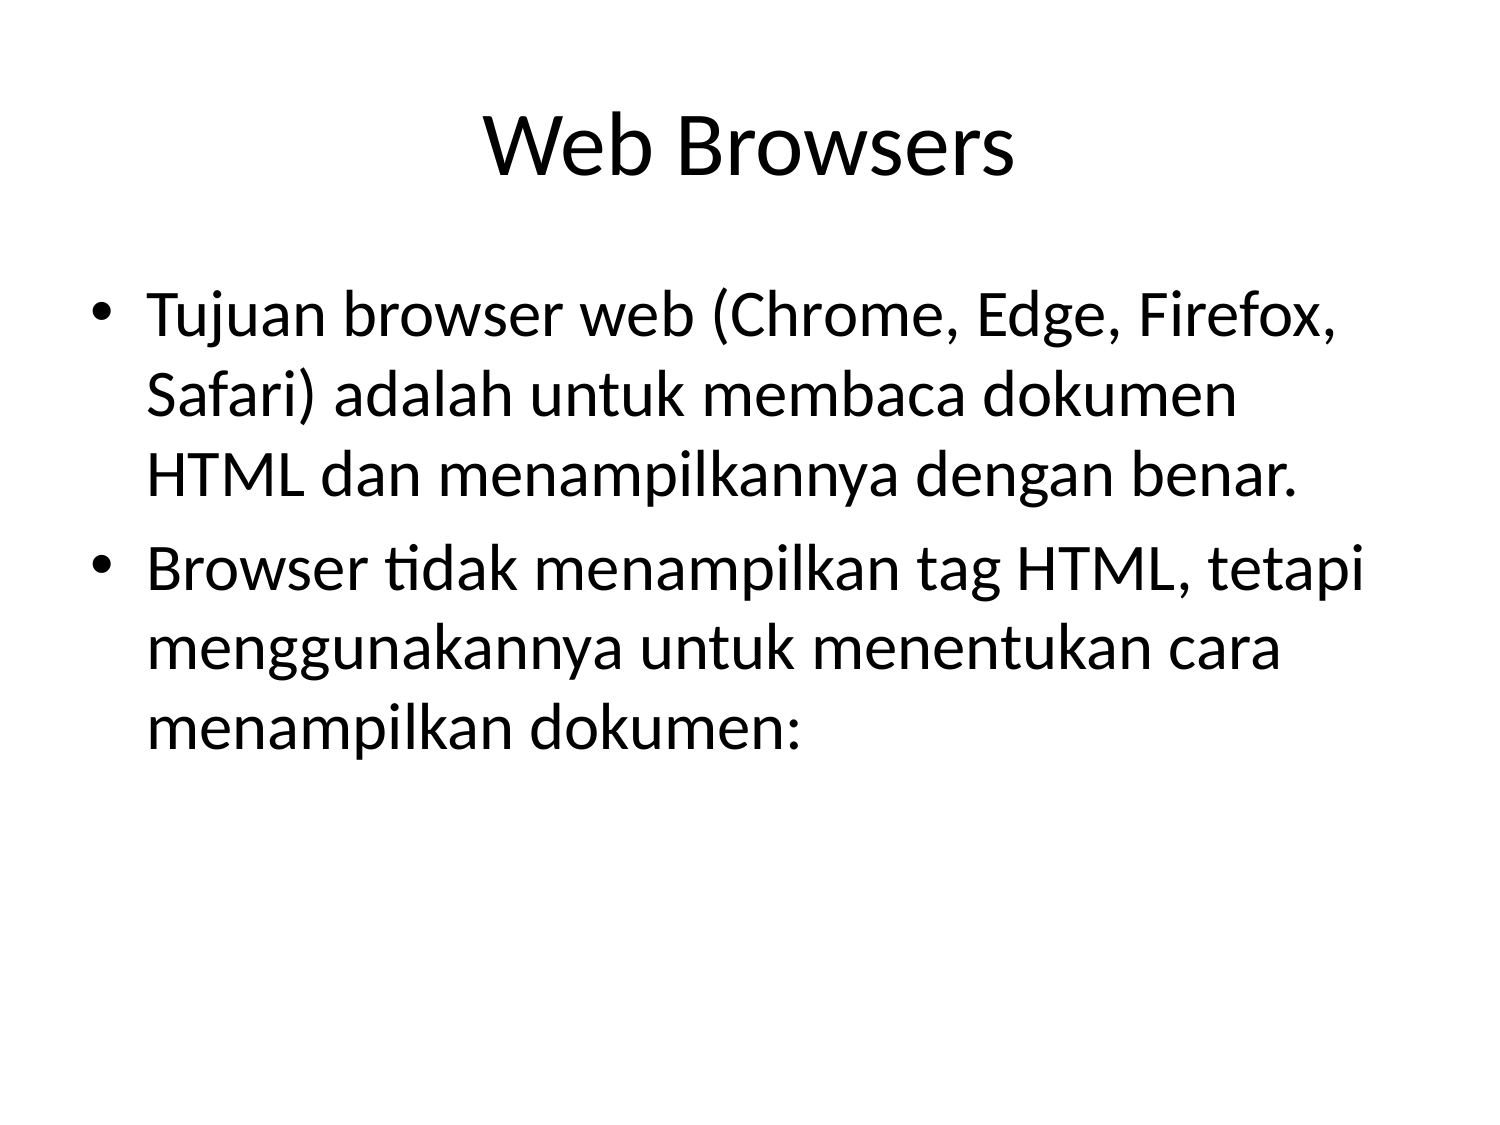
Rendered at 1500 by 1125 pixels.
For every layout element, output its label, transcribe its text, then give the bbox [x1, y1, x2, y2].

list Tujuan browser web (Chrome, Edge, Firefox, Safari) adalah untuk membaca dokumen HTML dan menampilkannya dengan benar. Browser tidak menampilkan tag HTML, tetapi menggunakannya untuk menentukan cara menampilkan dokumen: [75, 262, 1425, 1005]
title Web Browsers [75, 45, 1425, 233]
